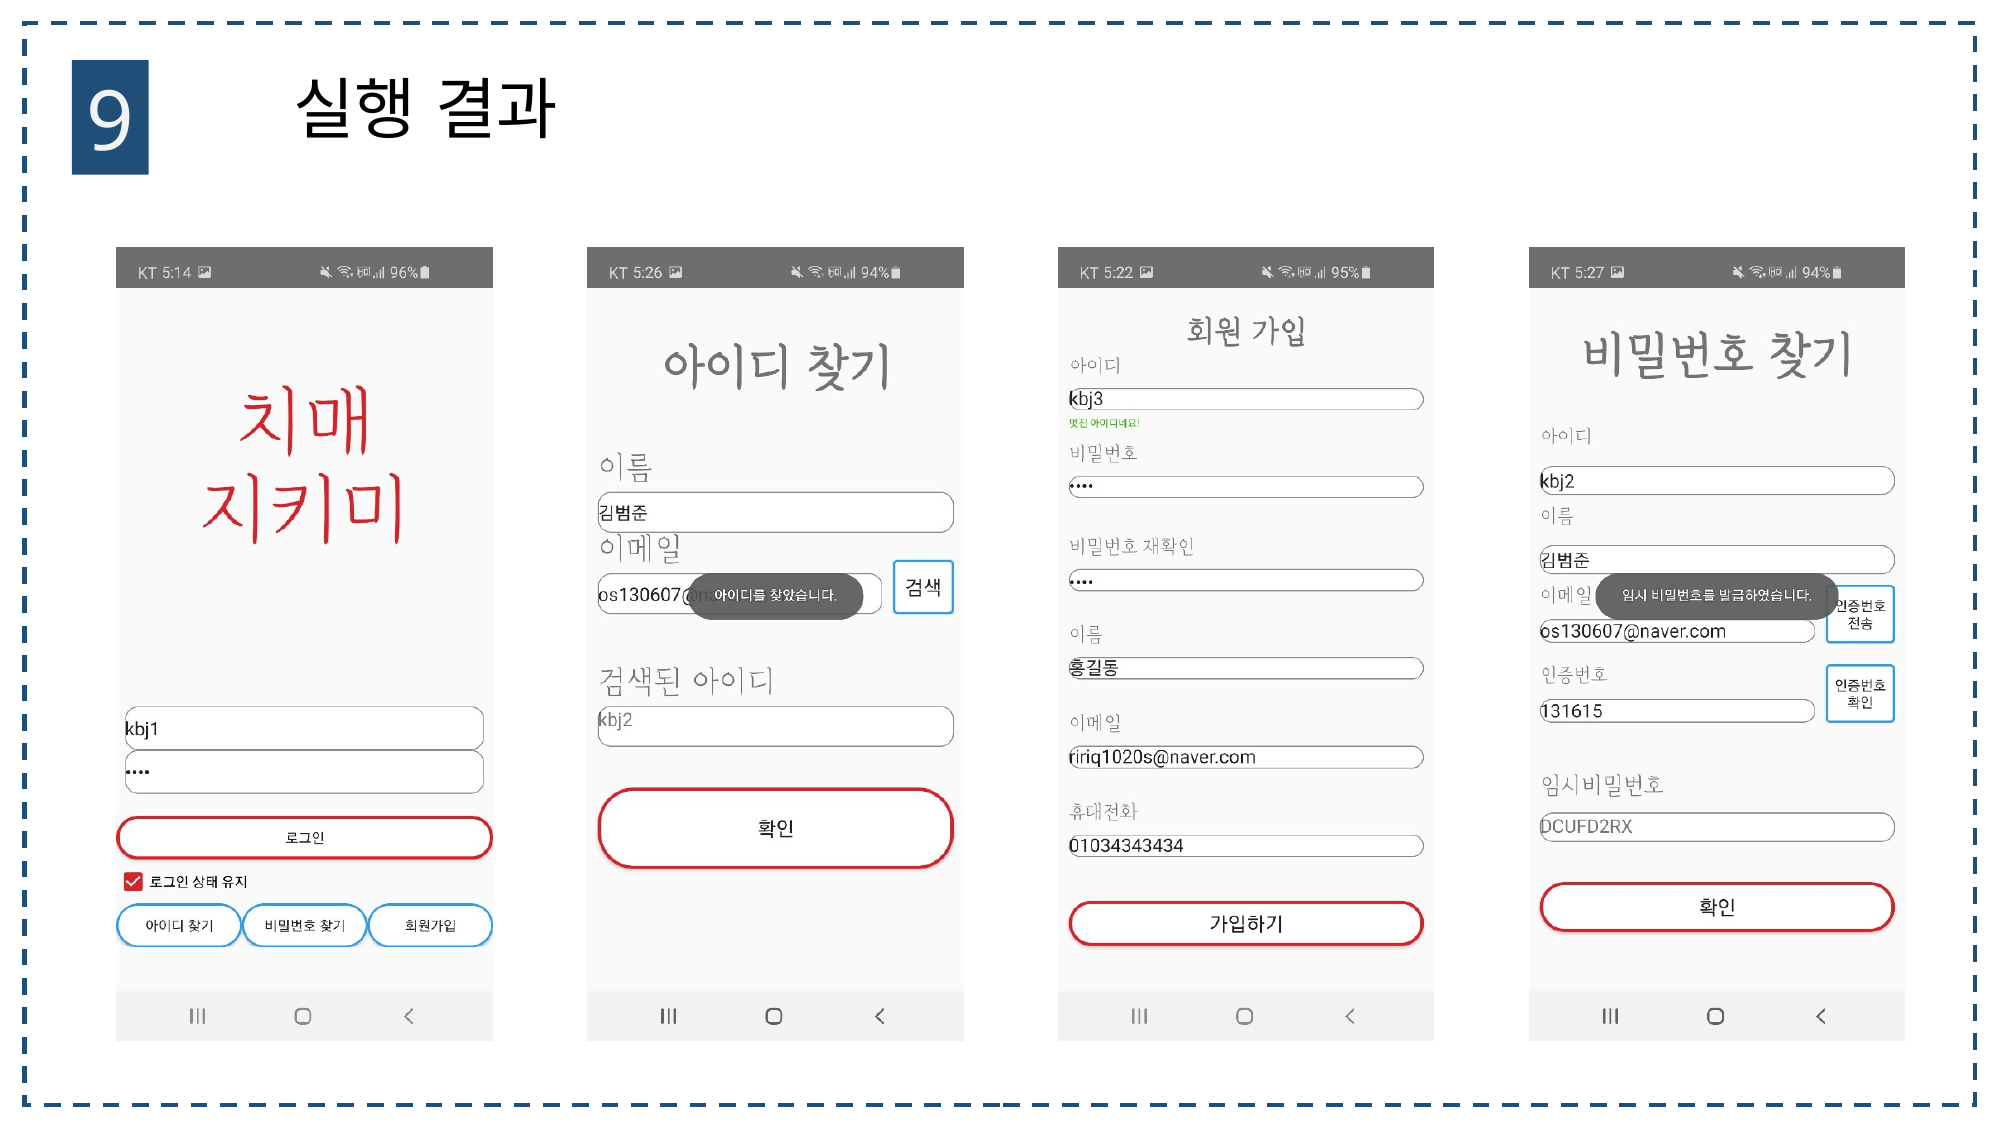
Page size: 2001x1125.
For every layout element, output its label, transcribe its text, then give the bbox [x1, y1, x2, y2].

picture [1529, 247, 1905, 1041]
picture [587, 247, 964, 1041]
text_box 실행 결과 [278, 60, 574, 155]
picture [1058, 247, 1434, 1041]
text_box [23, 22, 1976, 1106]
picture [116, 247, 493, 1041]
text_box 9 [71, 60, 149, 175]
